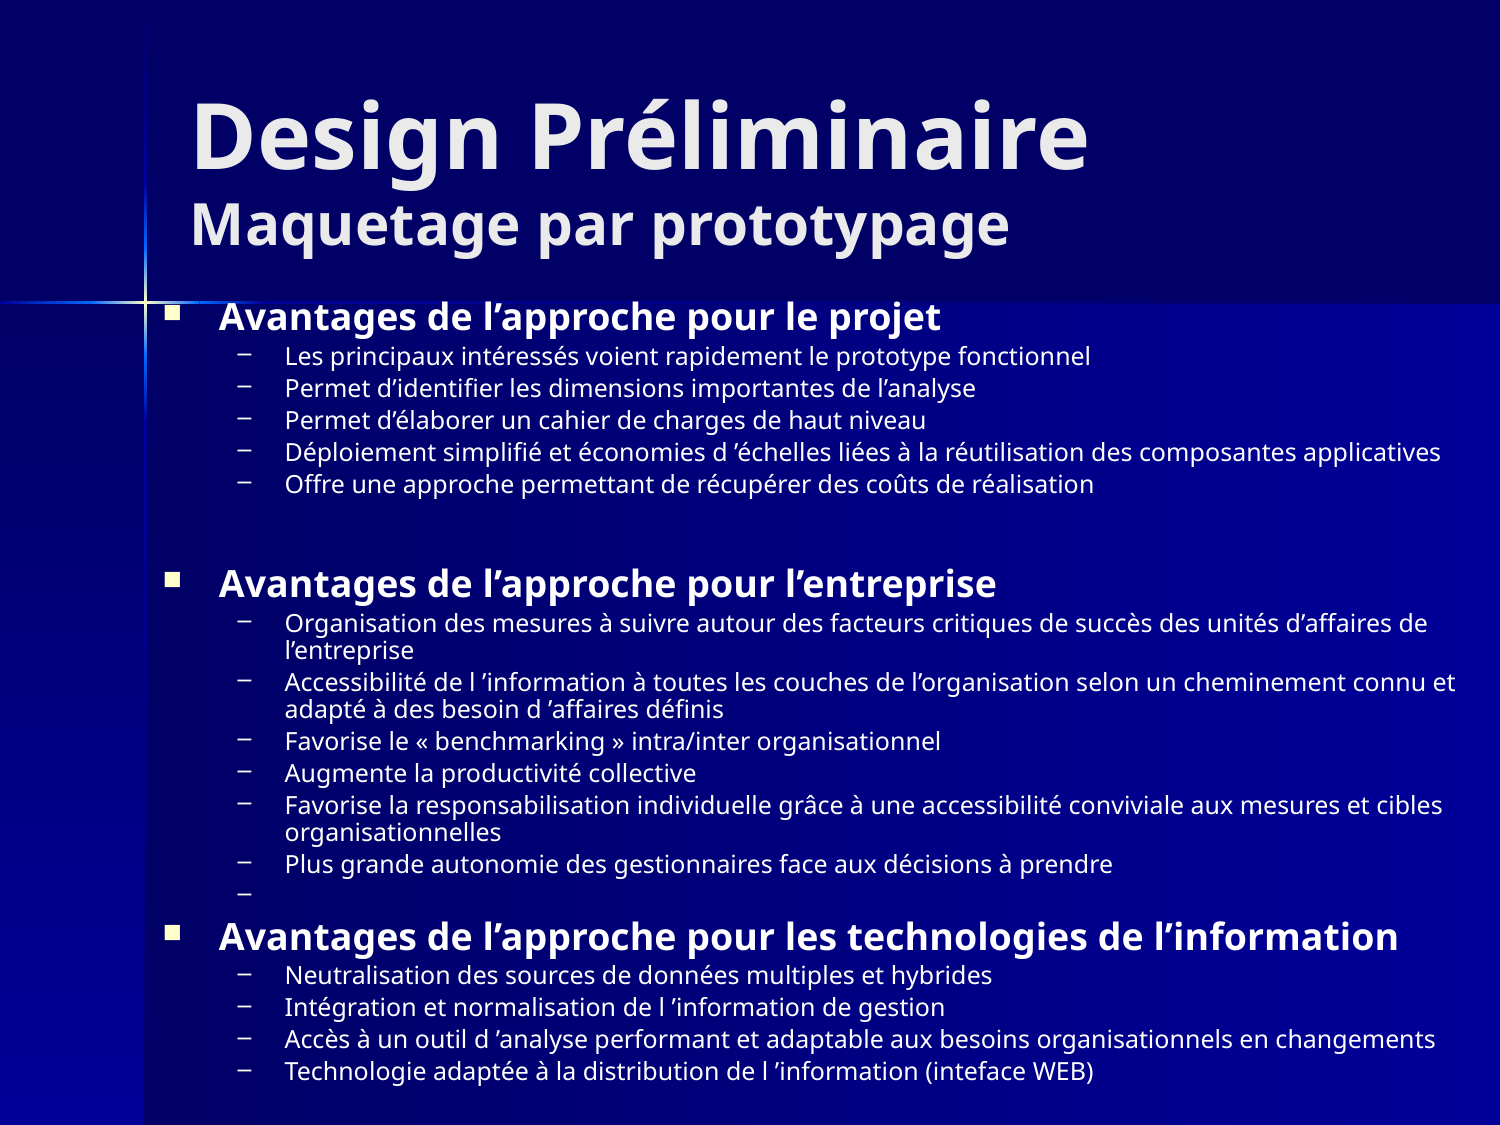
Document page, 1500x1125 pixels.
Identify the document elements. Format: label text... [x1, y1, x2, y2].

title Design Préliminaire Maquetage par prototypage [174, 49, 1413, 286]
list Avantages de l’approche pour le projet Les principaux intéressés voient rapidement le prototype fonctionnel Permet d’identifier les dimensions importantes de l’analyse Permet d’élaborer un cahier de charges de haut niveau Déploiement simplifié et économies d ’échelles liées à la réutilisation des composantes applicatives Offre une approche permettant de récupérer des coûts de réalisation Avantages de l’approche pour l’entreprise Organisation des mesures à suivre autour des facteurs critiques de succès des unités d’affaires de l’entreprise Accessibilité de l ’information à toutes les couches de l’organisation selon un cheminement connu et adapté à des besoin d ’affaires définis Favorise le « benchmarking » intra/inter organisationnel Augmente la productivité collective Favorise la responsabilisation individuelle grâce à une accessibilité conviviale aux mesures et cibles organisationnelles Plus grande autonomie des gestionnaires face aux décisions à prendre Avantages de l’approche pour les technologies de l’information Neutralisation des sources de données multiples et hybrides Intégration et normalisation de l ’information de gestion Accès à un outil d ’analyse performant et adaptable aux besoins organisationnels en changements Technologie adaptée à la distribution de l ’information (inteface WEB) [147, 290, 1500, 1083]
